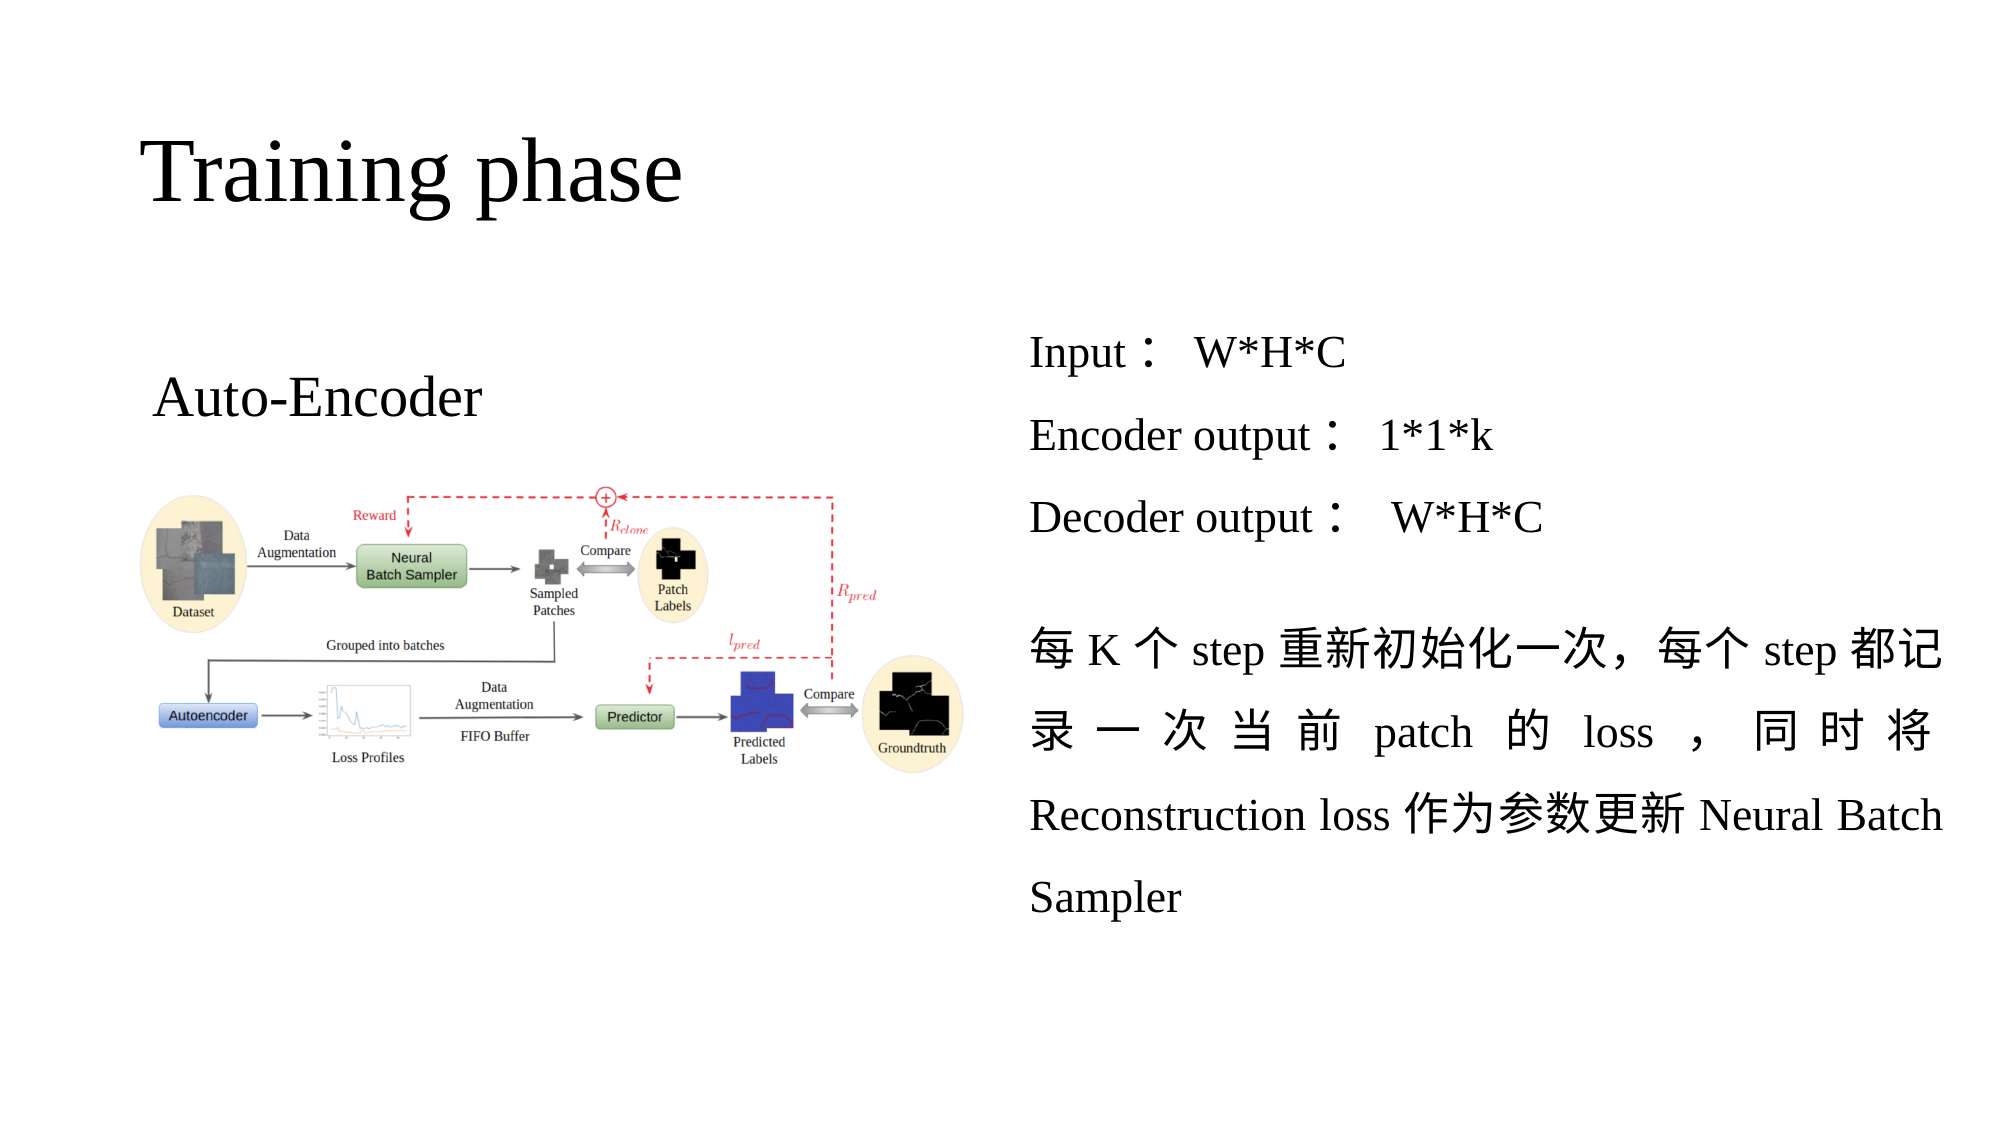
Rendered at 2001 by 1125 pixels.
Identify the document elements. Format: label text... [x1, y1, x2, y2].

text_box 每K个step重新初始化一次，每个step都记录一次当前patch的loss，同时将Reconstruction loss作为参数更新Neural Batch Sampler [1014, 584, 1959, 929]
picture [124, 469, 986, 793]
title Training phase [124, 63, 1850, 281]
text_box Auto-Encoder [137, 351, 499, 436]
text_box Input：W*H*C Encoder output：1*1*k Decoder output： W*H*C [1014, 286, 2000, 549]
